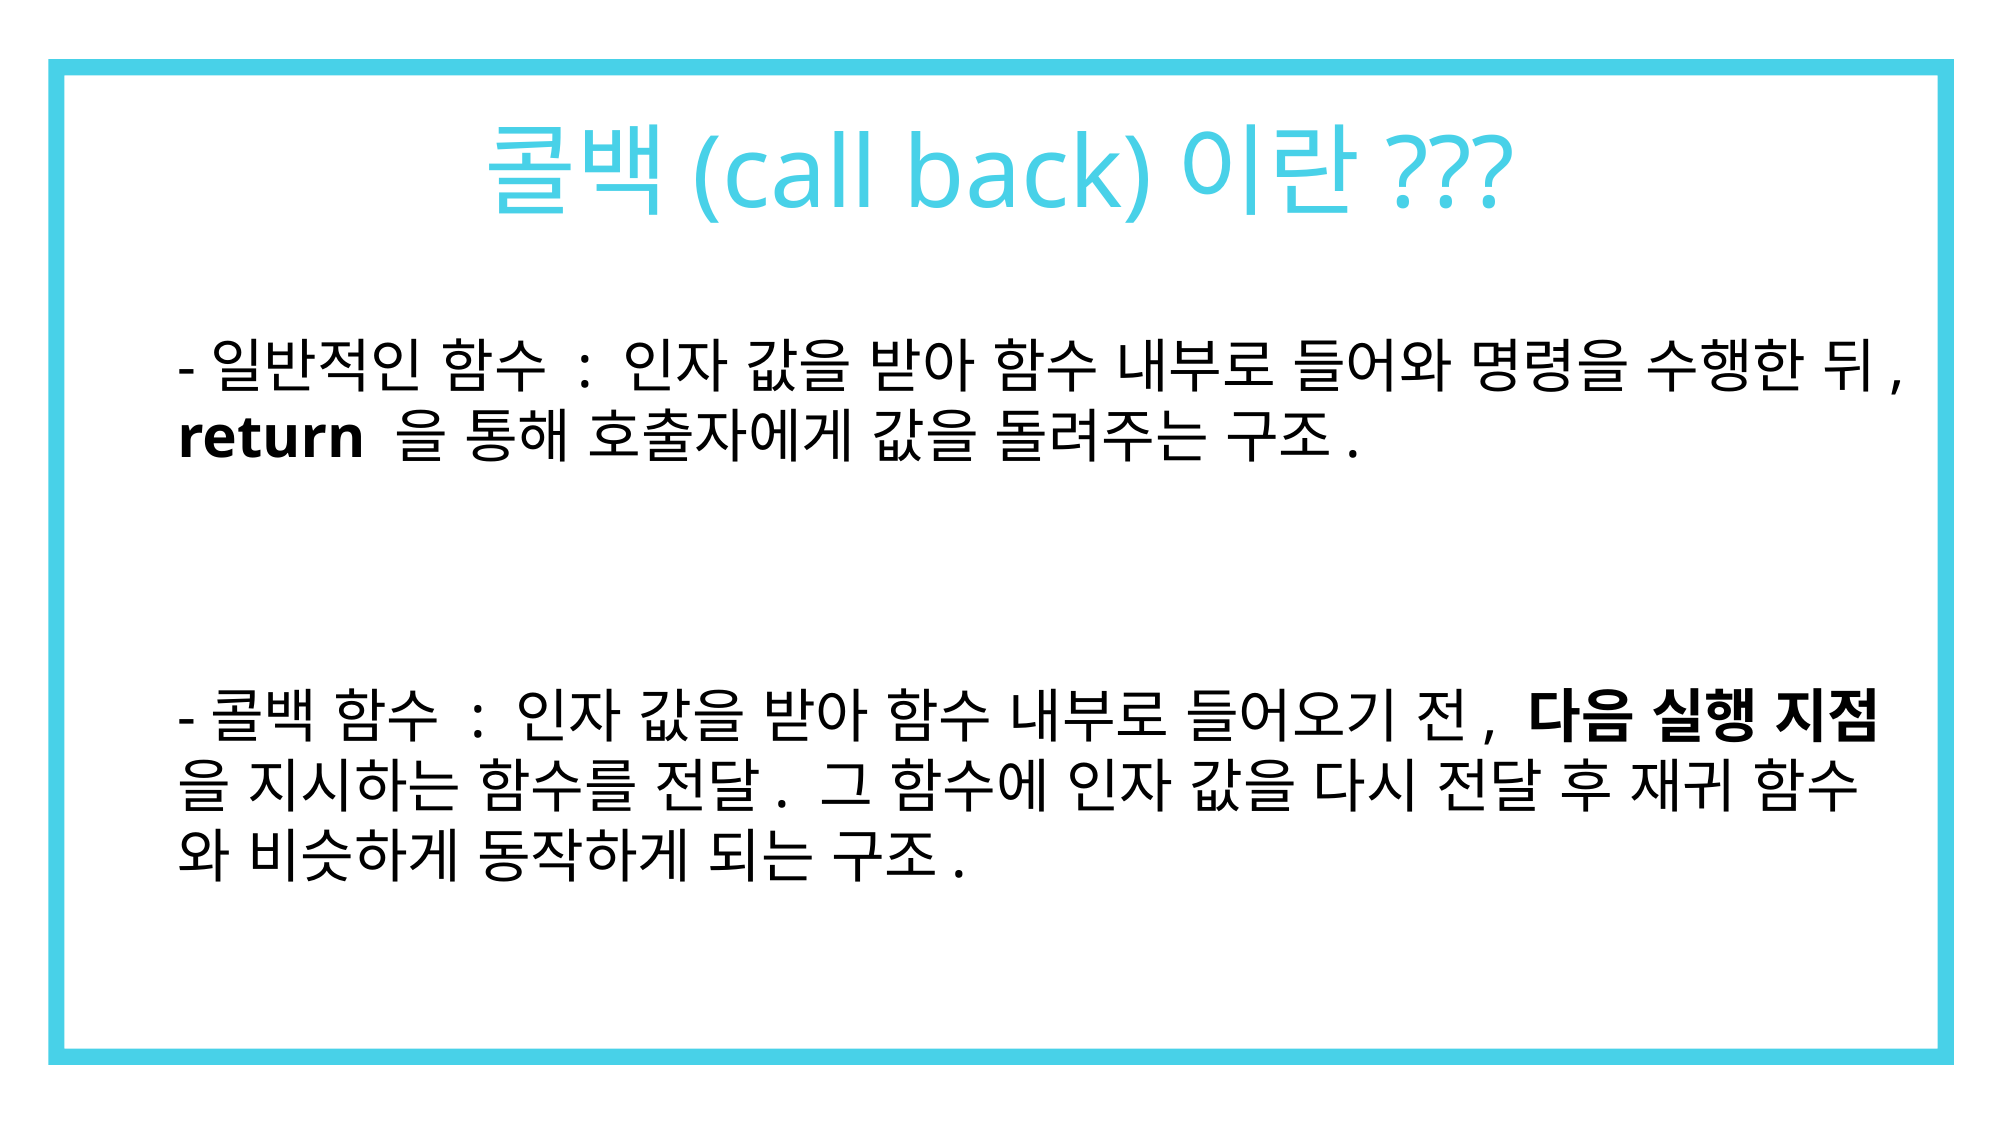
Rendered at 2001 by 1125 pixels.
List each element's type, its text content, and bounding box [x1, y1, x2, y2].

text_box -일반적인 함수 : 인자 값을 받아 함수 내부로 들어와 명령을 수행한 뒤, return 을 통해 호출자에게 값을 돌려주는 구조. -콜백 함수 : 인자 값을 받아 함수 내부로 들어오기 전, 다음 실행 지점 을 지시하는 함수를 전달. 그 함수에 인자 값을 다시 전달 후 재귀 함수 와 비슷하게 동작하게 되는 구조. [162, 321, 1921, 897]
text_box 콜백(call back)이란??? [469, 99, 1531, 235]
text_box [47, 58, 1955, 1066]
